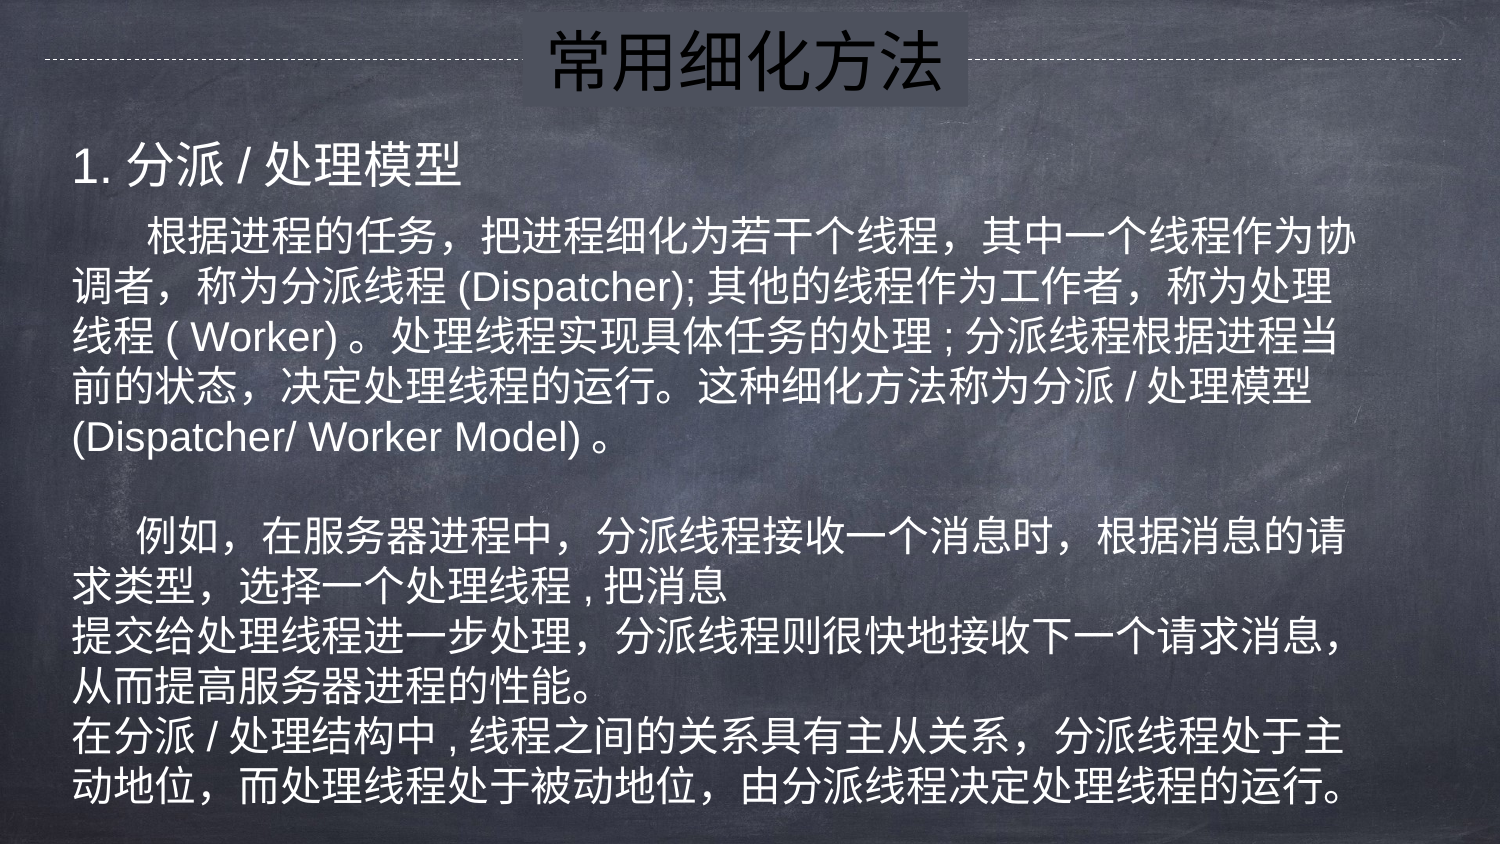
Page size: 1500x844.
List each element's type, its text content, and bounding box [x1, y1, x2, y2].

text_box 根据进程的任务，把进程细化为若干个线程，其中一个线程作为协调者，称为分派线程(Dispatcher);其他的线程作为工作者，称为处理线程( Worker)。处理线程实现具体任务的处理;分派线程根据进程当前的状态，决定处理线程的运行。这种细化方法称为分派/处理模型(Dispatcher/ Worker Model)。 例如，在服务器进程中，分派线程接收一个消息时，根据消息的请求类型，选择一个处理线程,把消息 提交给处理线程进一步处理，分派线程则很快地接收下一个请求消息，从而提高服务器进程的性能。 在分派/处理结构中,线程之间的关系具有主从关系，分派线程处于主动地位，而处理线程处于被动地位，由分派线程决定处理线程的运行。 [56, 202, 1389, 844]
text_box 常用细化方法 [522, 11, 969, 59]
text_box 1.分派/处理模型 [56, 126, 1473, 201]
picture [0, 0, 1500, 844]
text_box 常用细化方法 [522, 60, 969, 107]
